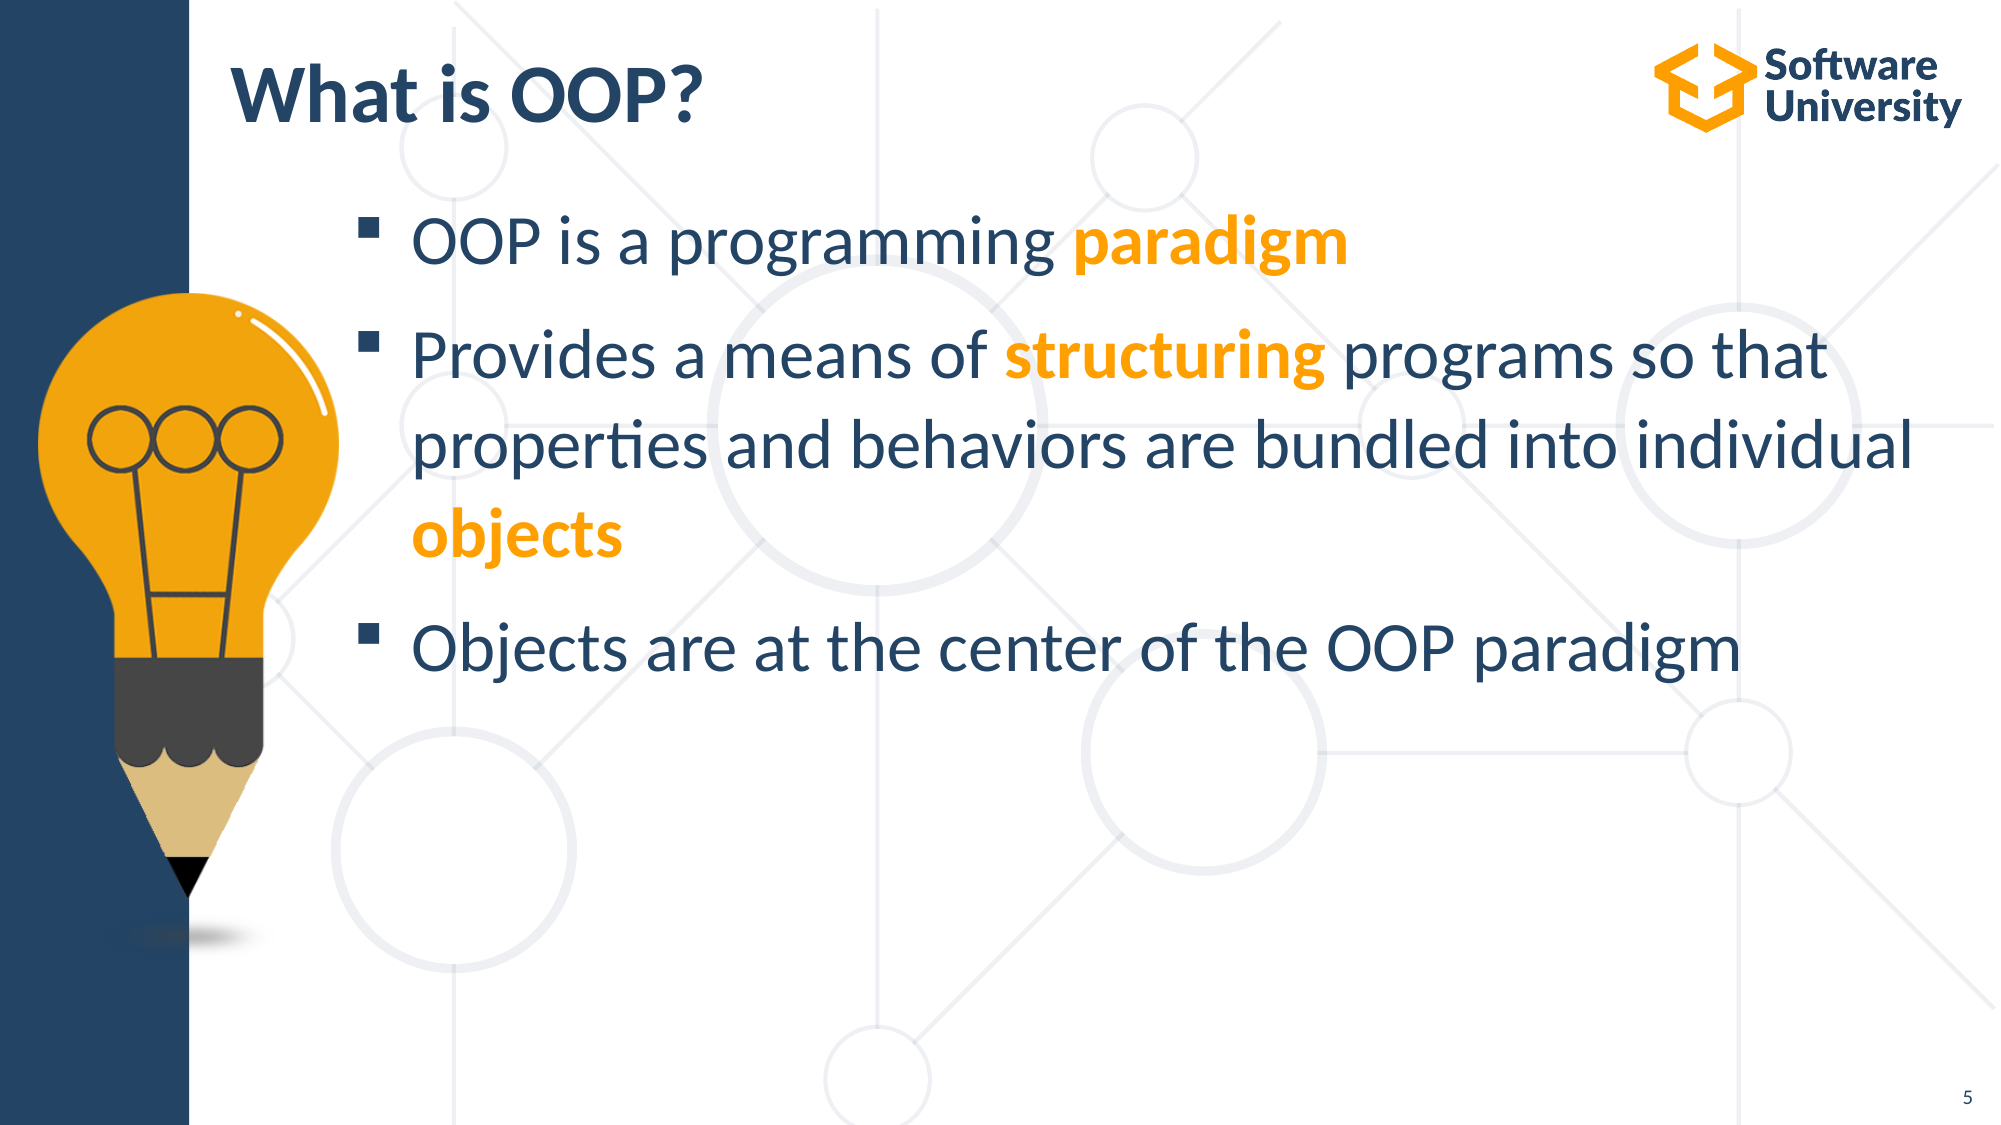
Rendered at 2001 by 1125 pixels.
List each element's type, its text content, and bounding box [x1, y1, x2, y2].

list OOP is a programming paradigm Provides a means of structuring programs so that properties and behaviors are bundled into individual objects Objects are at the center of the OOP paradigm [334, 183, 1997, 1094]
picture [38, 293, 334, 961]
picture [1641, 31, 1973, 145]
text_box 5 [1927, 1067, 1989, 1117]
title What is OOP? [212, 16, 1628, 162]
